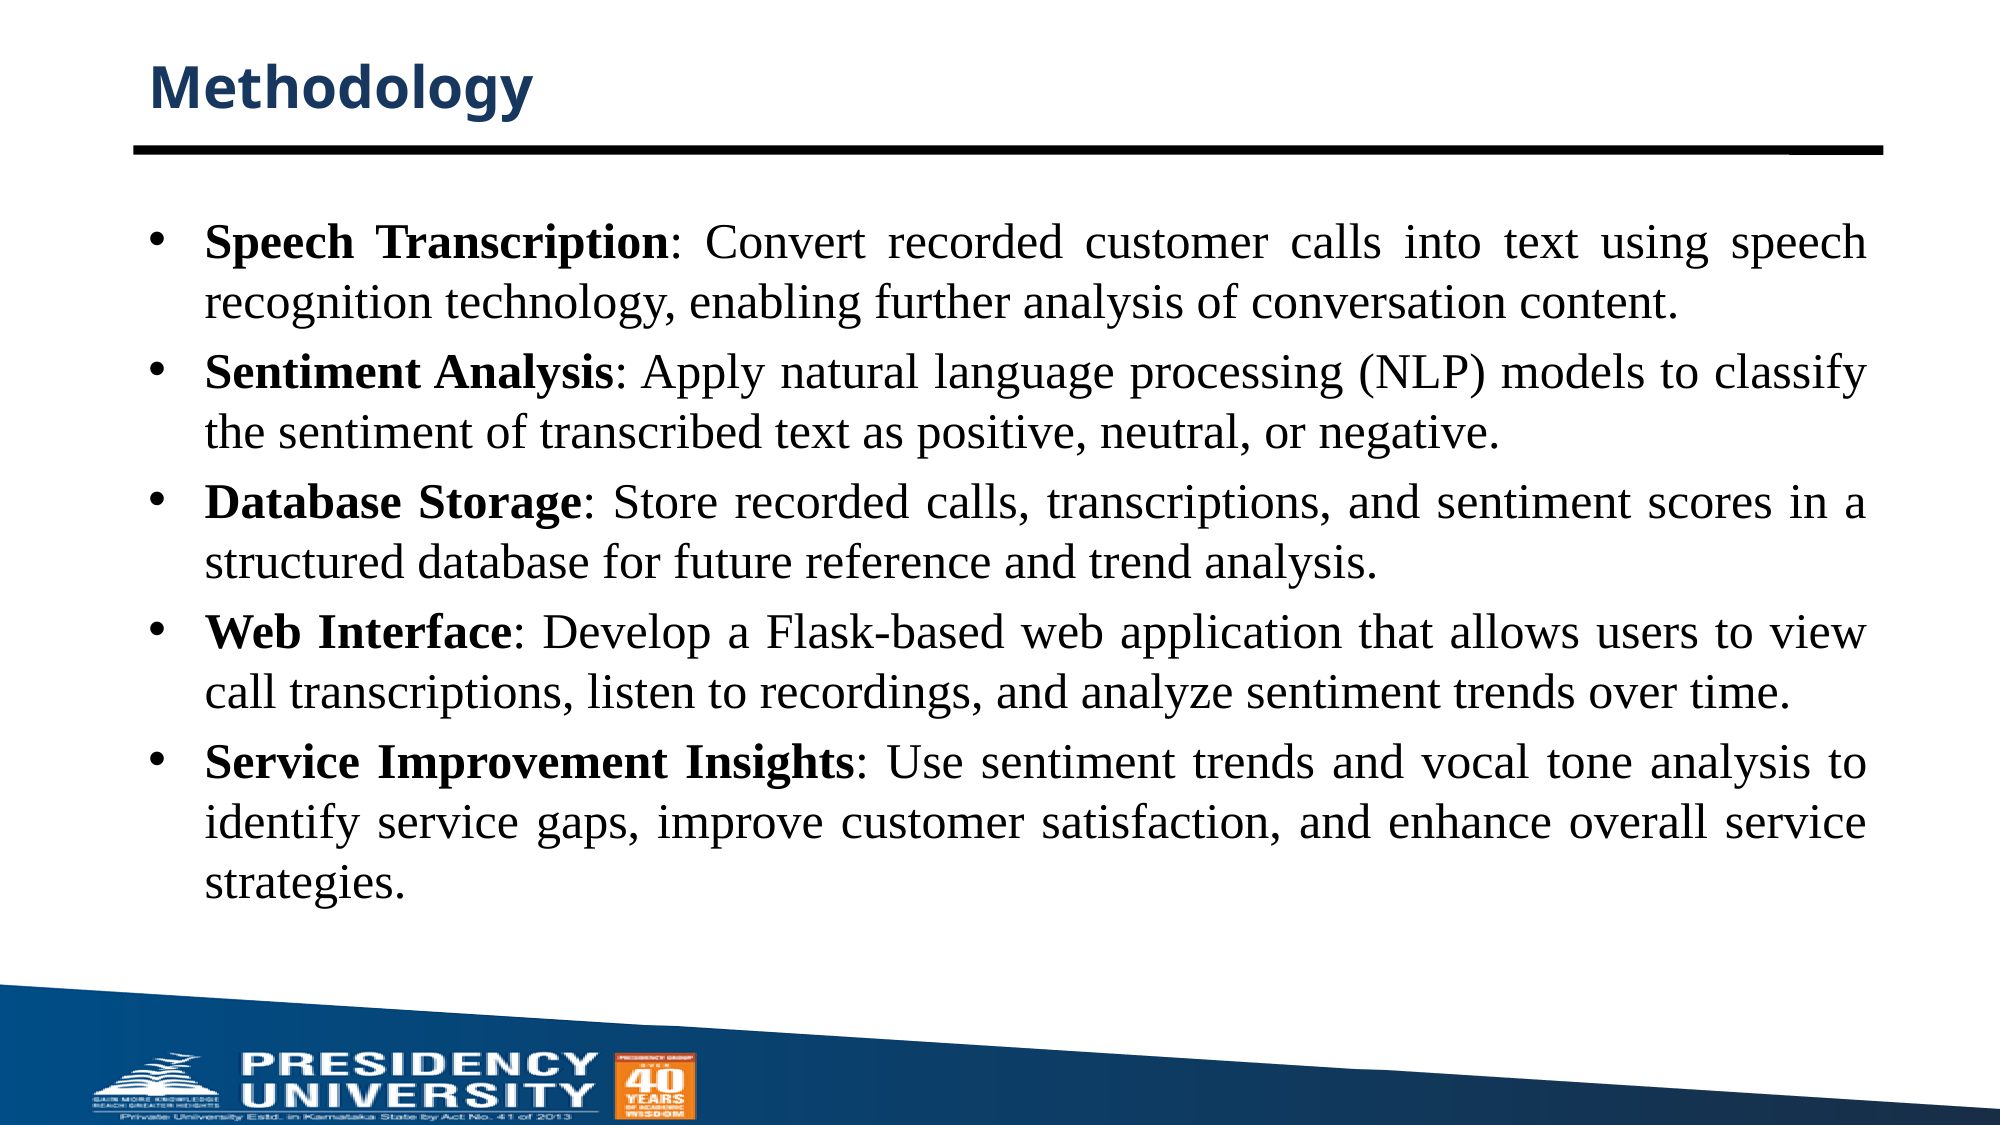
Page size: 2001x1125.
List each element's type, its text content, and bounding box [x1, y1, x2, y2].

list Speech Transcription: Convert recorded customer calls into text using speech recognition technology, enabling further analysis of conversation content. Sentiment Analysis: Apply natural language processing (NLP) models to classify the sentiment of transcribed text as positive, neutral, or negative. Database Storage: Store recorded calls, transcriptions, and sentiment scores in a structured database for future reference and trend analysis. Web Interface: Develop a Flask-based web application that allows users to view call transcriptions, listen to recordings, and analyze sentiment trends over time. Service Improvement Insights: Use sentiment trends and vocal tone analysis to identify service gaps, improve customer satisfaction, and enhance overall service strategies. [133, 200, 1884, 1014]
title Methodology [133, 45, 1884, 125]
picture [0, 982, 2000, 1125]
